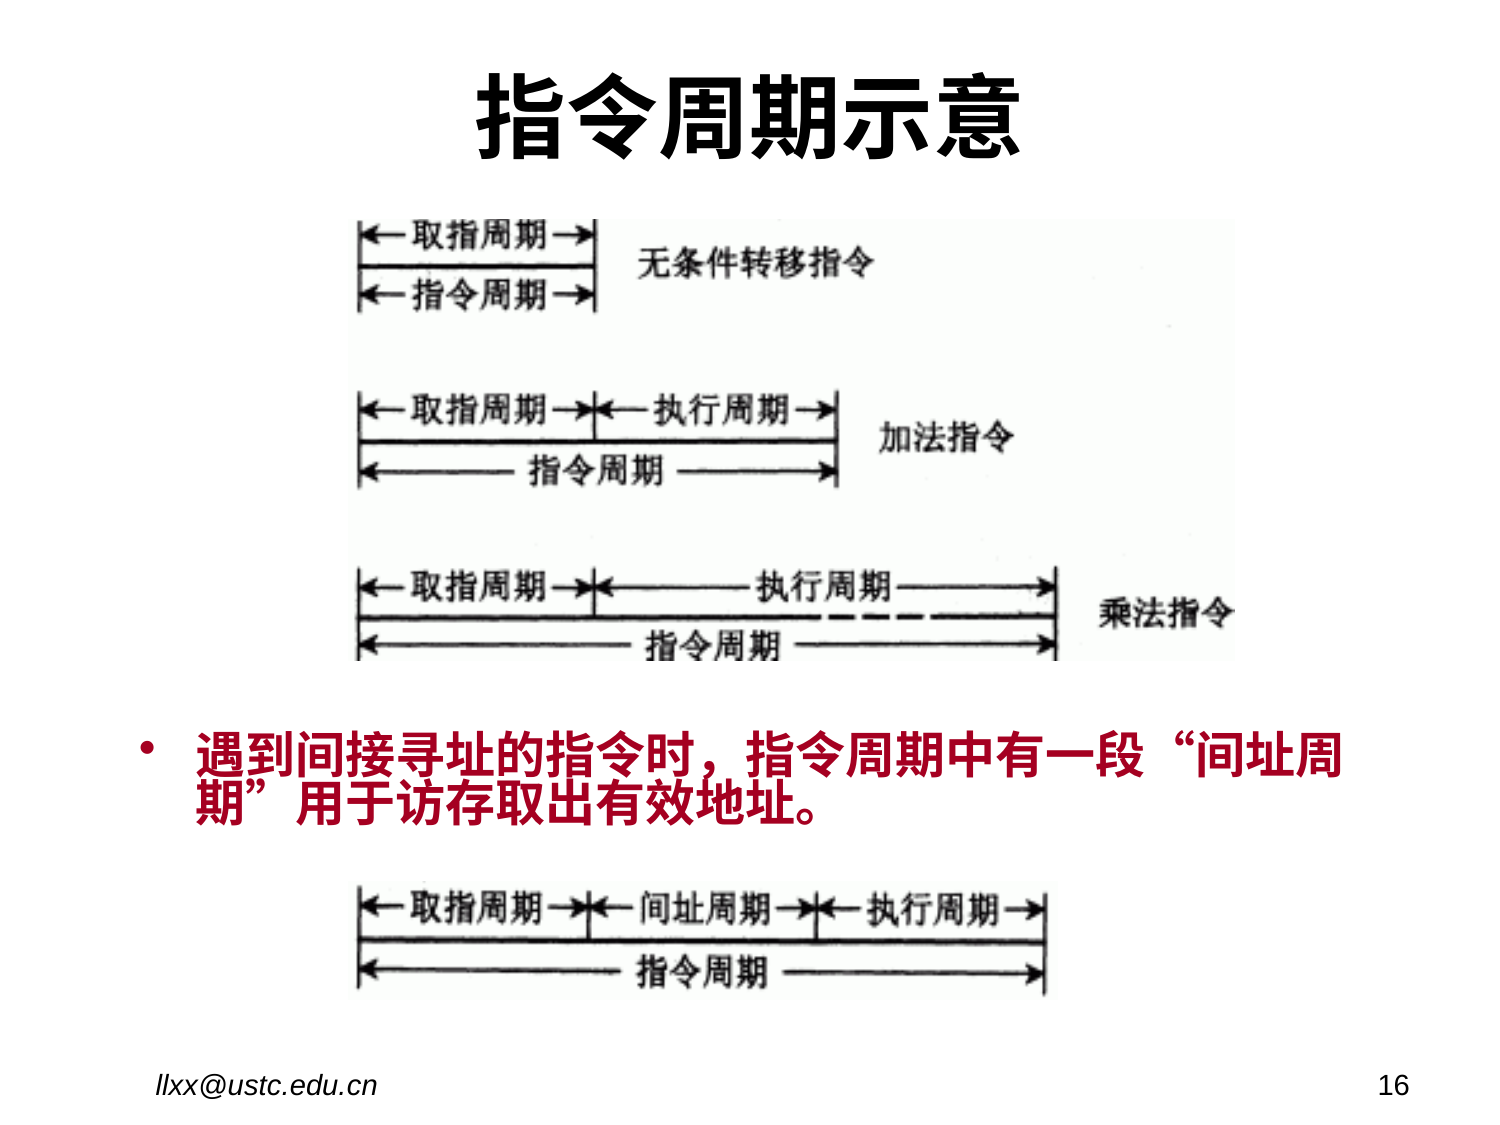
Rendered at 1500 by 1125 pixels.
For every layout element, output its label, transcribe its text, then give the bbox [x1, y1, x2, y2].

list 遇到间接寻址的指令时，指令周期中有一段“间址周期”用于访存取出有效地址。 [123, 727, 1412, 849]
picture [348, 881, 1058, 1000]
slide_number 16 [1074, 1058, 1426, 1103]
title 指令周期示意 [75, 45, 1425, 185]
picture [348, 219, 1235, 661]
footer llxx@ustc.edu.cn [29, 1058, 505, 1103]
